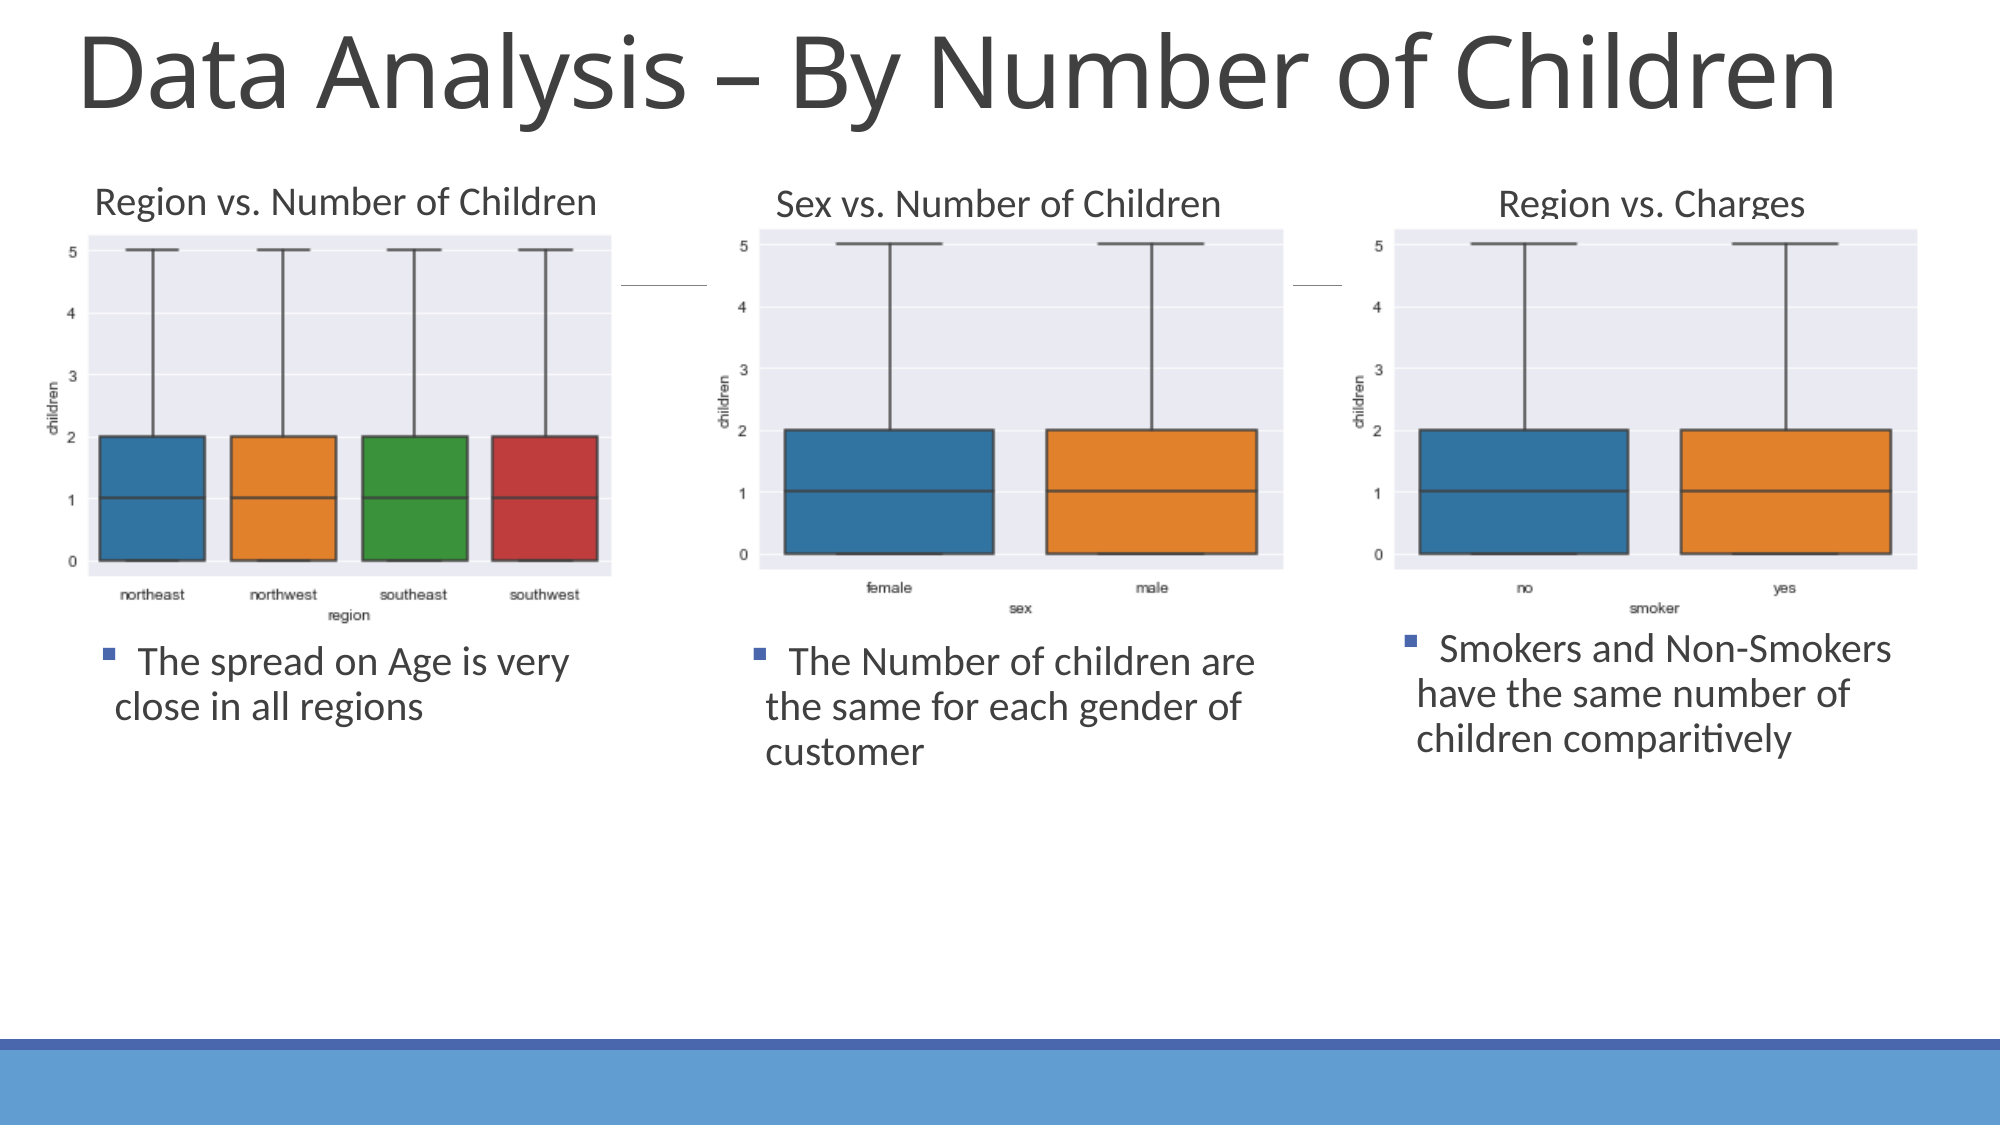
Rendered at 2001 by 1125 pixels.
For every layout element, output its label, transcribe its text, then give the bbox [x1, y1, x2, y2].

text_box The Number of children are the same for each gender of customer [750, 633, 1270, 980]
picture [707, 218, 1293, 626]
text_box Smokers and Non-Smokers have the same number of children comparitively [1401, 633, 1920, 1058]
text_box Region vs. Number of Children [57, 172, 621, 222]
text_box Region vs. Charges [1362, 174, 1927, 215]
text_box The spread on Age is very close in all regions [99, 642, 619, 965]
picture [36, 225, 622, 633]
picture [1341, 218, 1928, 626]
text_box Sex vs. Number of Children [710, 174, 1274, 216]
title Data Analysis – By Number of Children [60, 19, 1920, 258]
